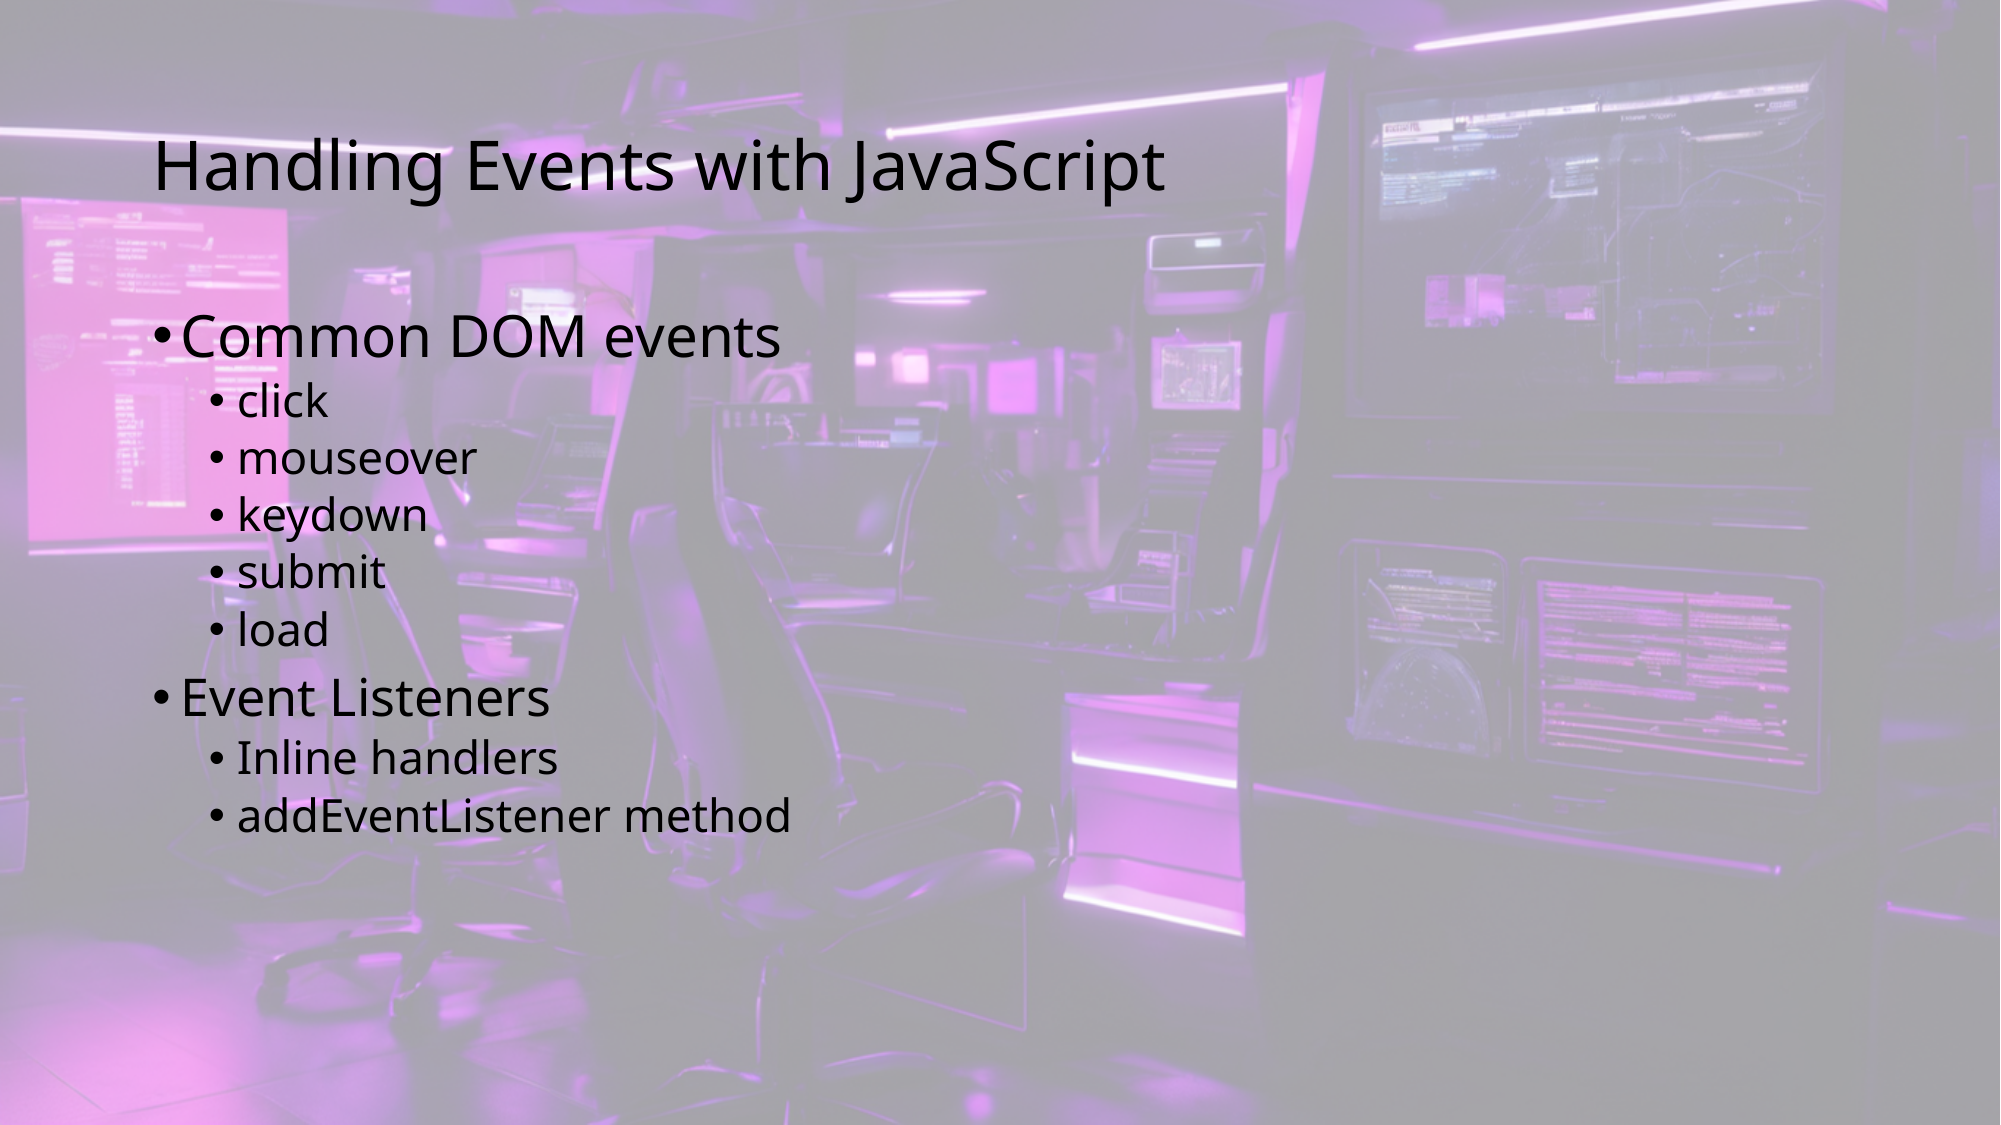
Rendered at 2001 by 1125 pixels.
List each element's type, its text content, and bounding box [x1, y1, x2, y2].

title Handling Events with JavaScript [137, 59, 1932, 278]
list Common DOM events click mouseover keydown submit load Event Listeners Inline handlers addEventListener method [137, 299, 1863, 1014]
